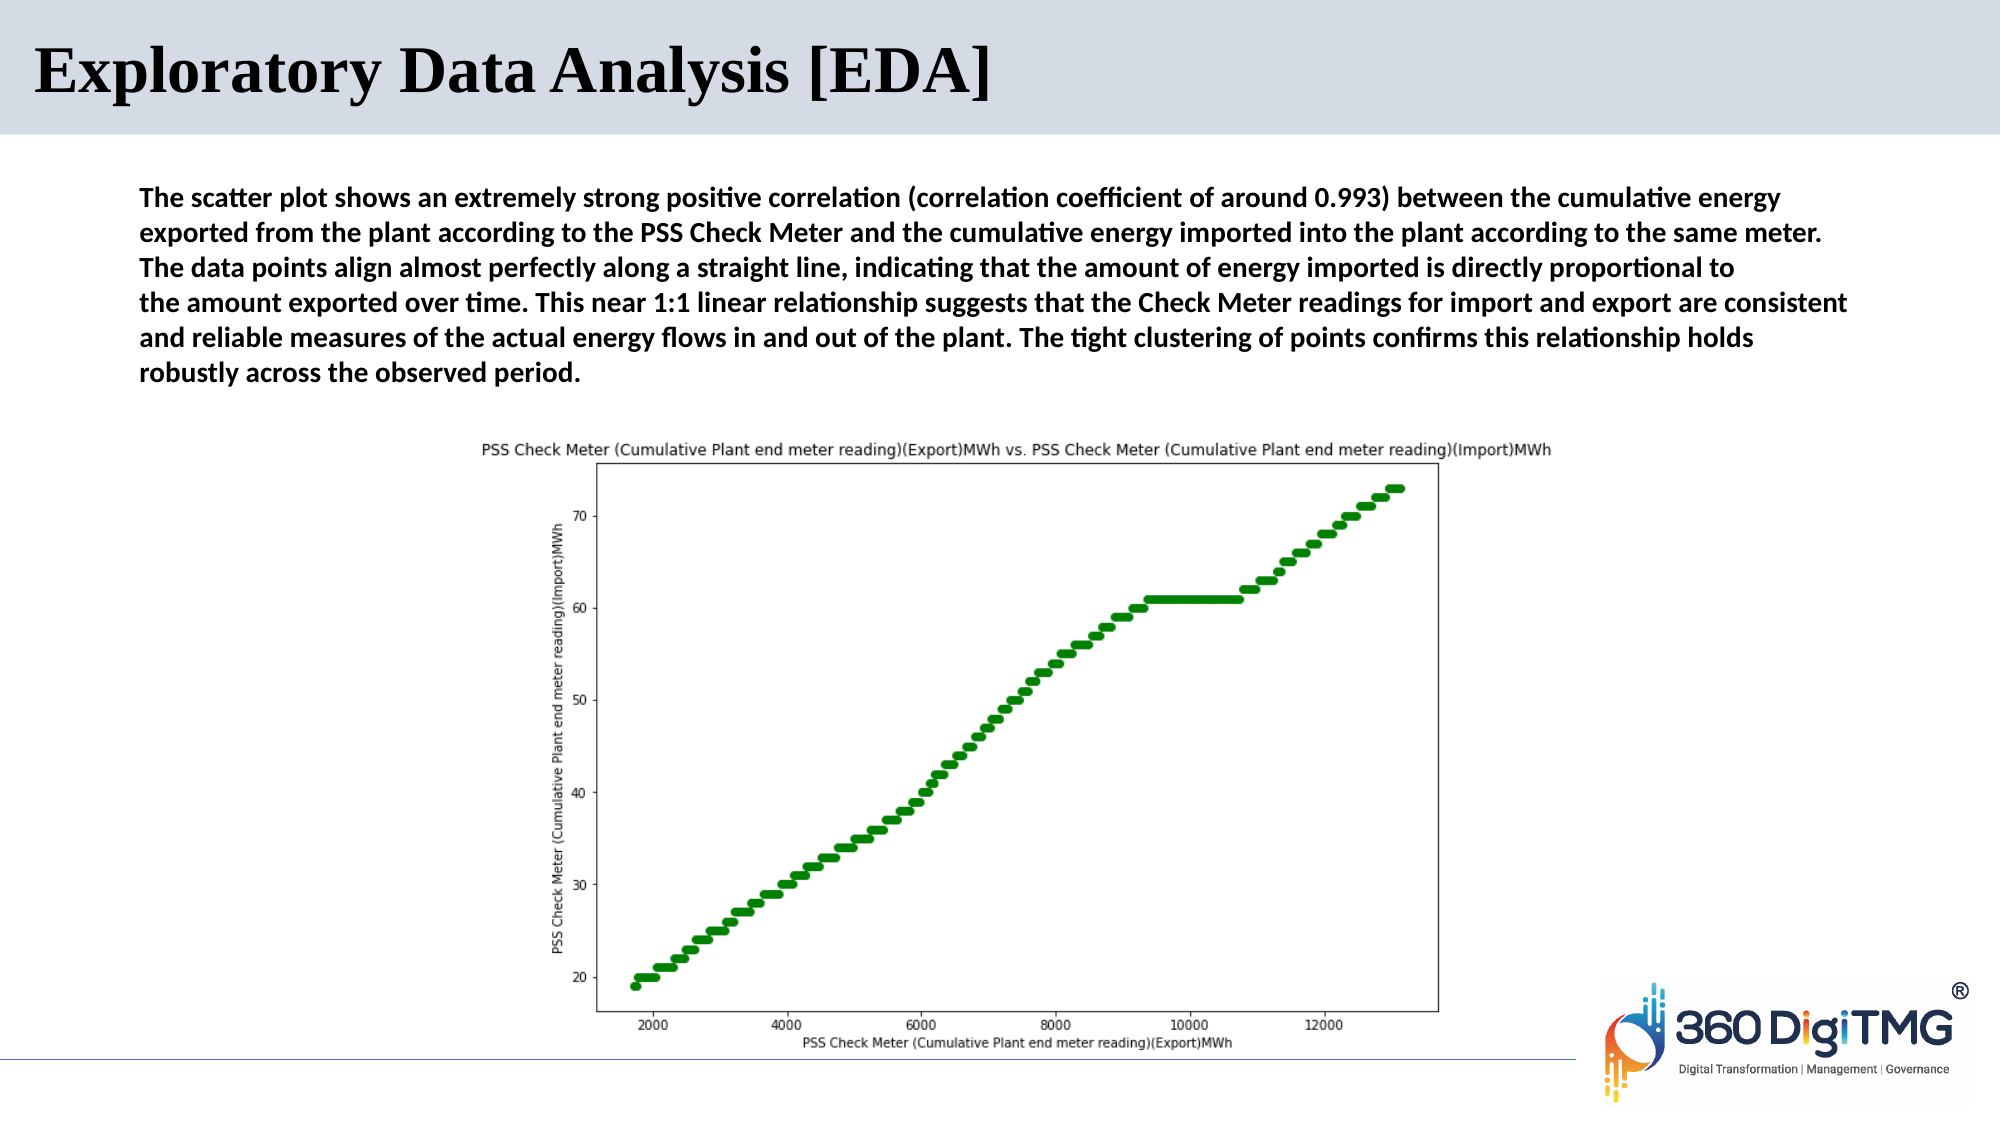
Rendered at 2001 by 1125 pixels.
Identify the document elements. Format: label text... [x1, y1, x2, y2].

text_box Exploratory Data Analysis [EDA] [19, 27, 1537, 115]
text_box The scatter plot shows an extremely strong positive correlation (correlation coefficient of around 0.993) between the cumulative energy exported from the plant according to the PSS Check Meter and the cumulative energy imported into the plant according to the same meter. The data points align almost perfectly along a straight line, indicating that the amount of energy imported is directly proportional to the amount exported over time. This near 1:1 linear relationship suggests that the Check Meter readings for import and export are consistent and reliable measures of the actual energy flows in and out of the plant. The tight clustering of points confirms this relationship holds robustly across the observed period. [124, 170, 1895, 431]
picture [1599, 976, 1974, 1110]
picture [473, 434, 1560, 1059]
